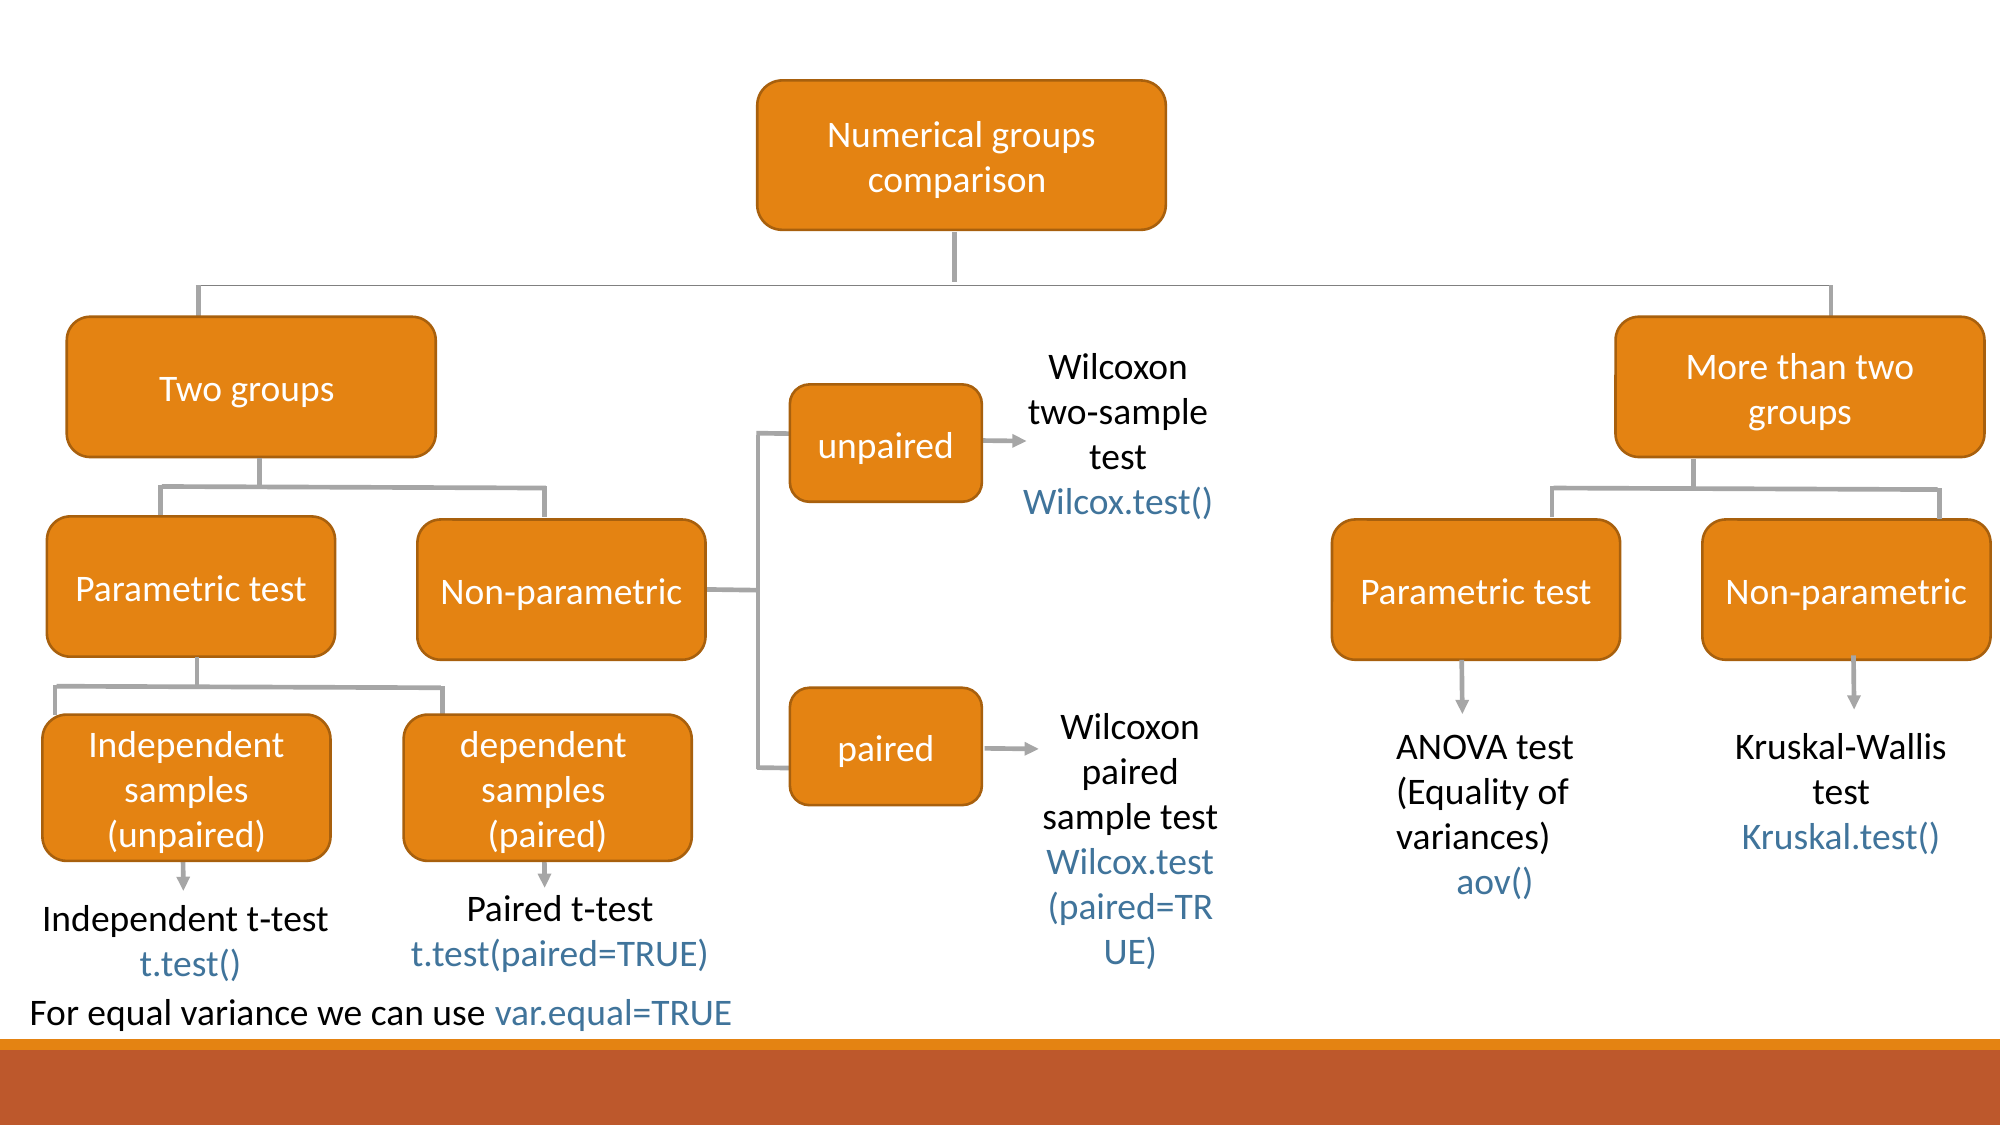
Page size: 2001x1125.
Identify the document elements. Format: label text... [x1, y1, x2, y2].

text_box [1559, 487, 1938, 491]
text_box Parametric test [1330, 518, 1622, 662]
text_box paired [875, 686, 984, 807]
text_box ANOVA test (Equality of variances) aov() [1381, 715, 1609, 911]
text_box Wilcoxon paired sample test Wilcox.test(paired=TRUE) [1026, 694, 1235, 1025]
text_box Independent t‐test t.test() [27, 886, 354, 980]
text_box Paired t‐test t.test(paired=TRUE) [389, 876, 731, 980]
text_box Non‐parametric [1701, 518, 1992, 662]
text_box Kruskal‐Wallis test Kruskal.test() [1709, 715, 1974, 866]
text_box unpaired [788, 383, 984, 504]
text_box Two groups [65, 315, 438, 429]
text_box For equal variance we can use var.equal=TRUE [0, 980, 776, 1041]
text_box Numerical groups comparison [755, 79, 1168, 232]
text_box More than two groups [1614, 315, 1986, 459]
text_box Wilcoxon two‐sample test Wilcox.test() [1006, 334, 1230, 530]
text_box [41, 432, 869, 862]
